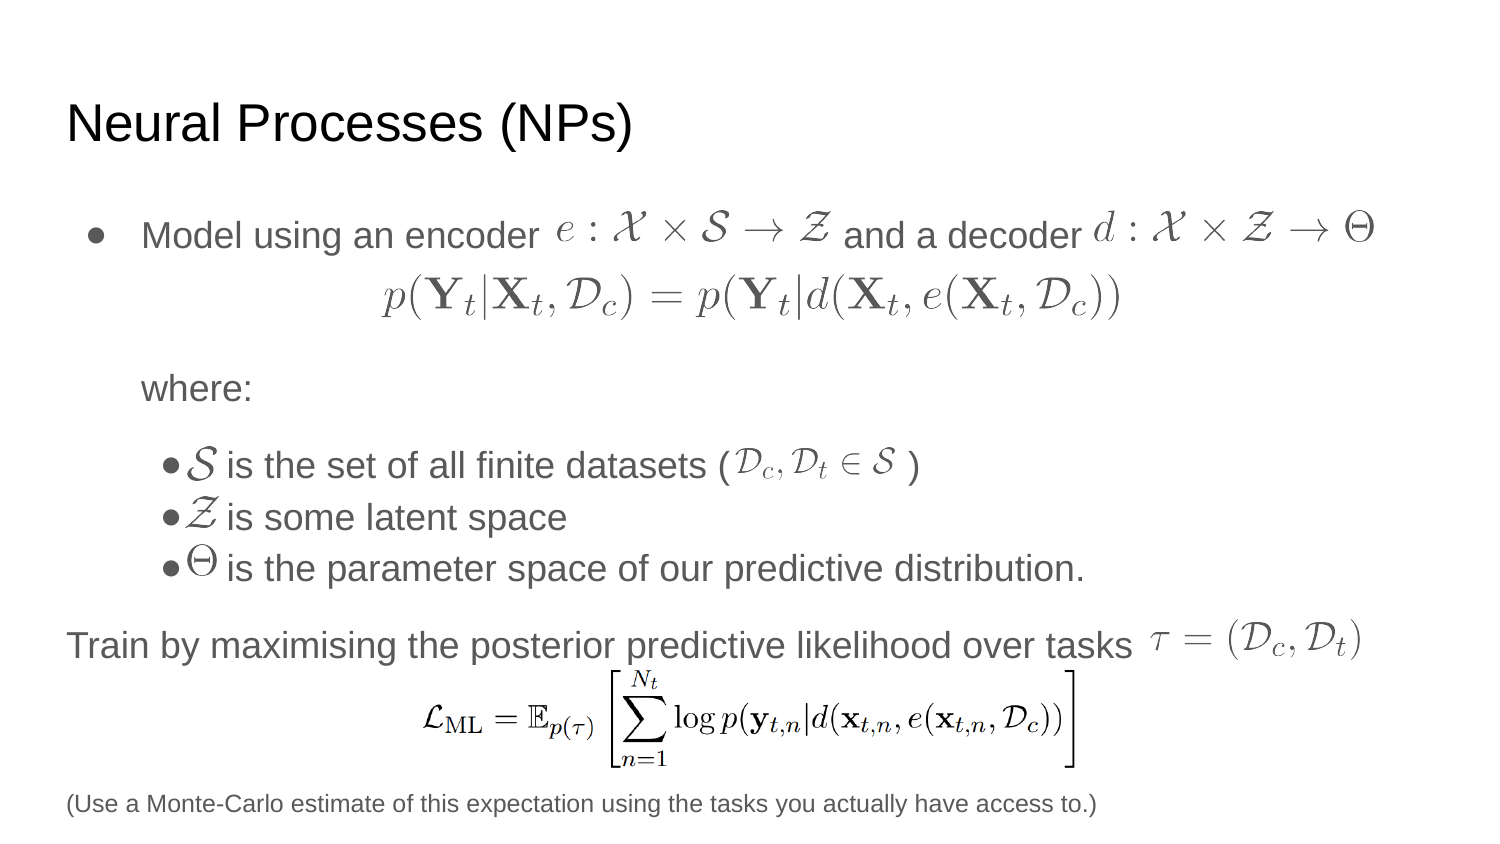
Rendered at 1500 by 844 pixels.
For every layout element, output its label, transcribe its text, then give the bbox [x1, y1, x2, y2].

picture [381, 273, 1119, 320]
picture [187, 544, 217, 577]
picture [420, 665, 1080, 771]
picture [735, 447, 895, 480]
title Neural Processes (NPs) [51, 72, 1449, 167]
picture [557, 209, 831, 242]
picture [187, 446, 217, 481]
picture [1093, 209, 1374, 242]
list Model using an encoder and a decoder where: is the set of all finite datasets ( ) is some latent space is the parameter space of our predictive distribution. Train by maximising the posterior predictive likelihood over tasks (Use a Monte-Carlo estimate of this expectation using the tasks you actually have access to.) [51, 189, 1449, 750]
picture [184, 496, 219, 529]
picture [1150, 619, 1360, 660]
